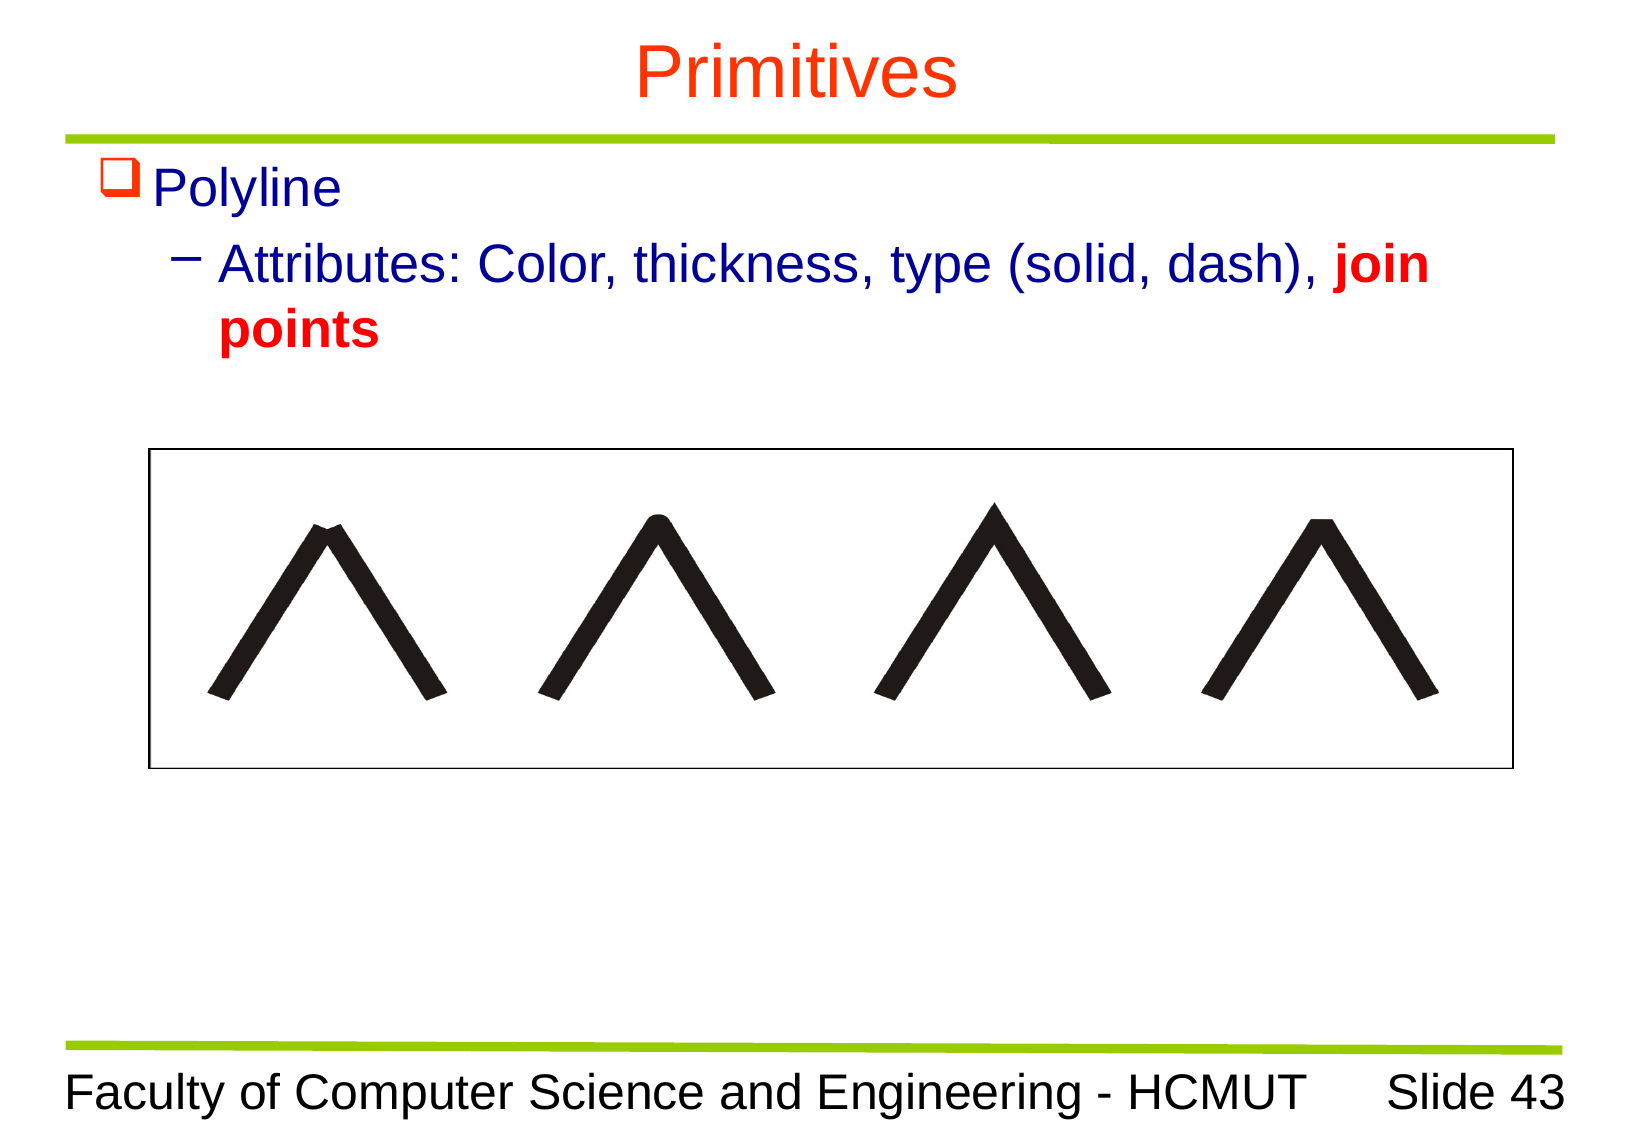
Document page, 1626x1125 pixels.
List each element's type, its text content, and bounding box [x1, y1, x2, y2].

title Primitives [50, 15, 1544, 121]
picture [149, 449, 1513, 769]
list Polyline Attributes: Color, thickness, type (solid, dash), join points [81, 144, 1544, 1033]
